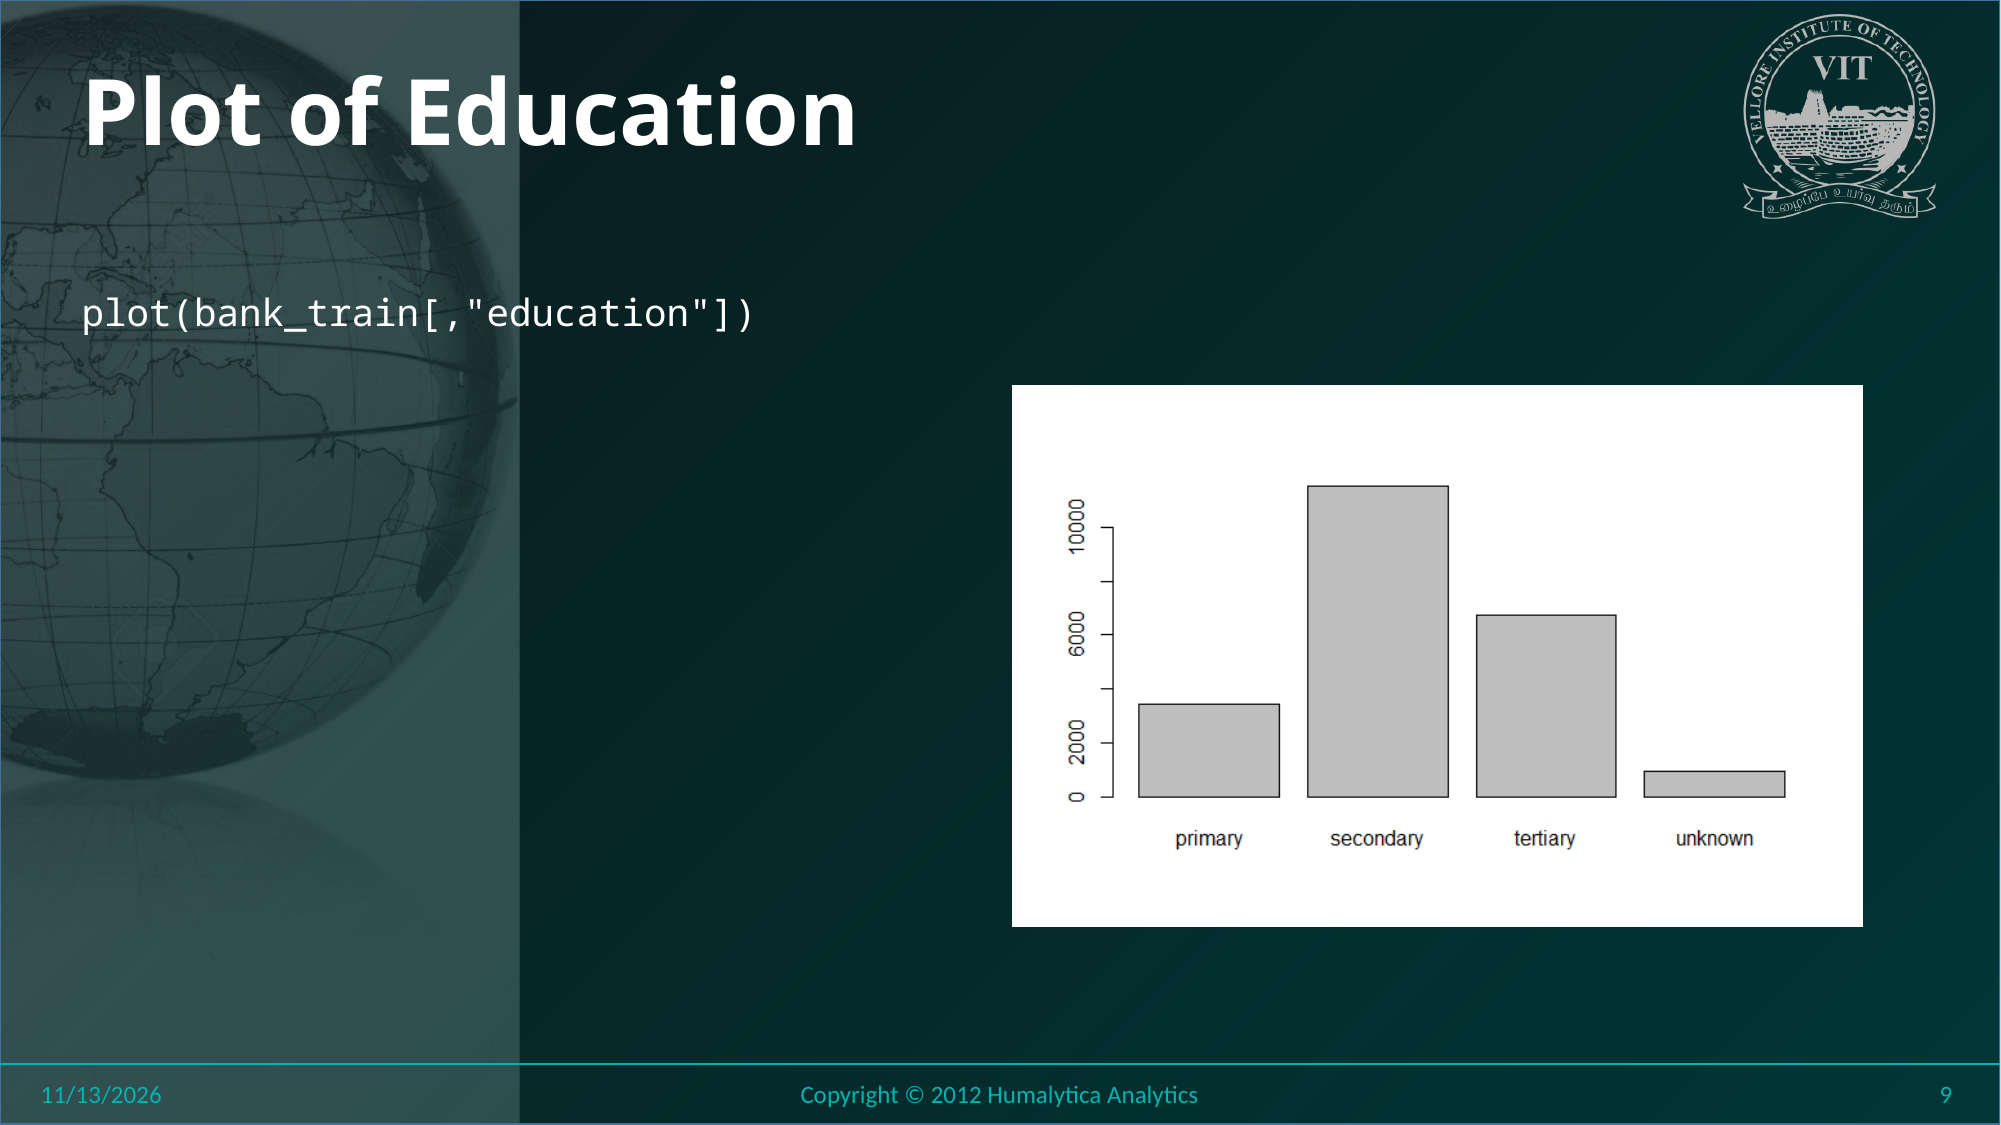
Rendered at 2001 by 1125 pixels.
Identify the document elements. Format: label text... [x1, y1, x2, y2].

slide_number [25, 1064, 476, 1124]
slide_number 9 [1517, 1064, 1968, 1124]
title Plot of Education [66, 15, 1719, 218]
footer Copyright © 2012 Humalytica Analytics [662, 1064, 1338, 1124]
list plot(bank_train[,"education"]) [66, 268, 988, 1014]
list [1012, 385, 1863, 927]
